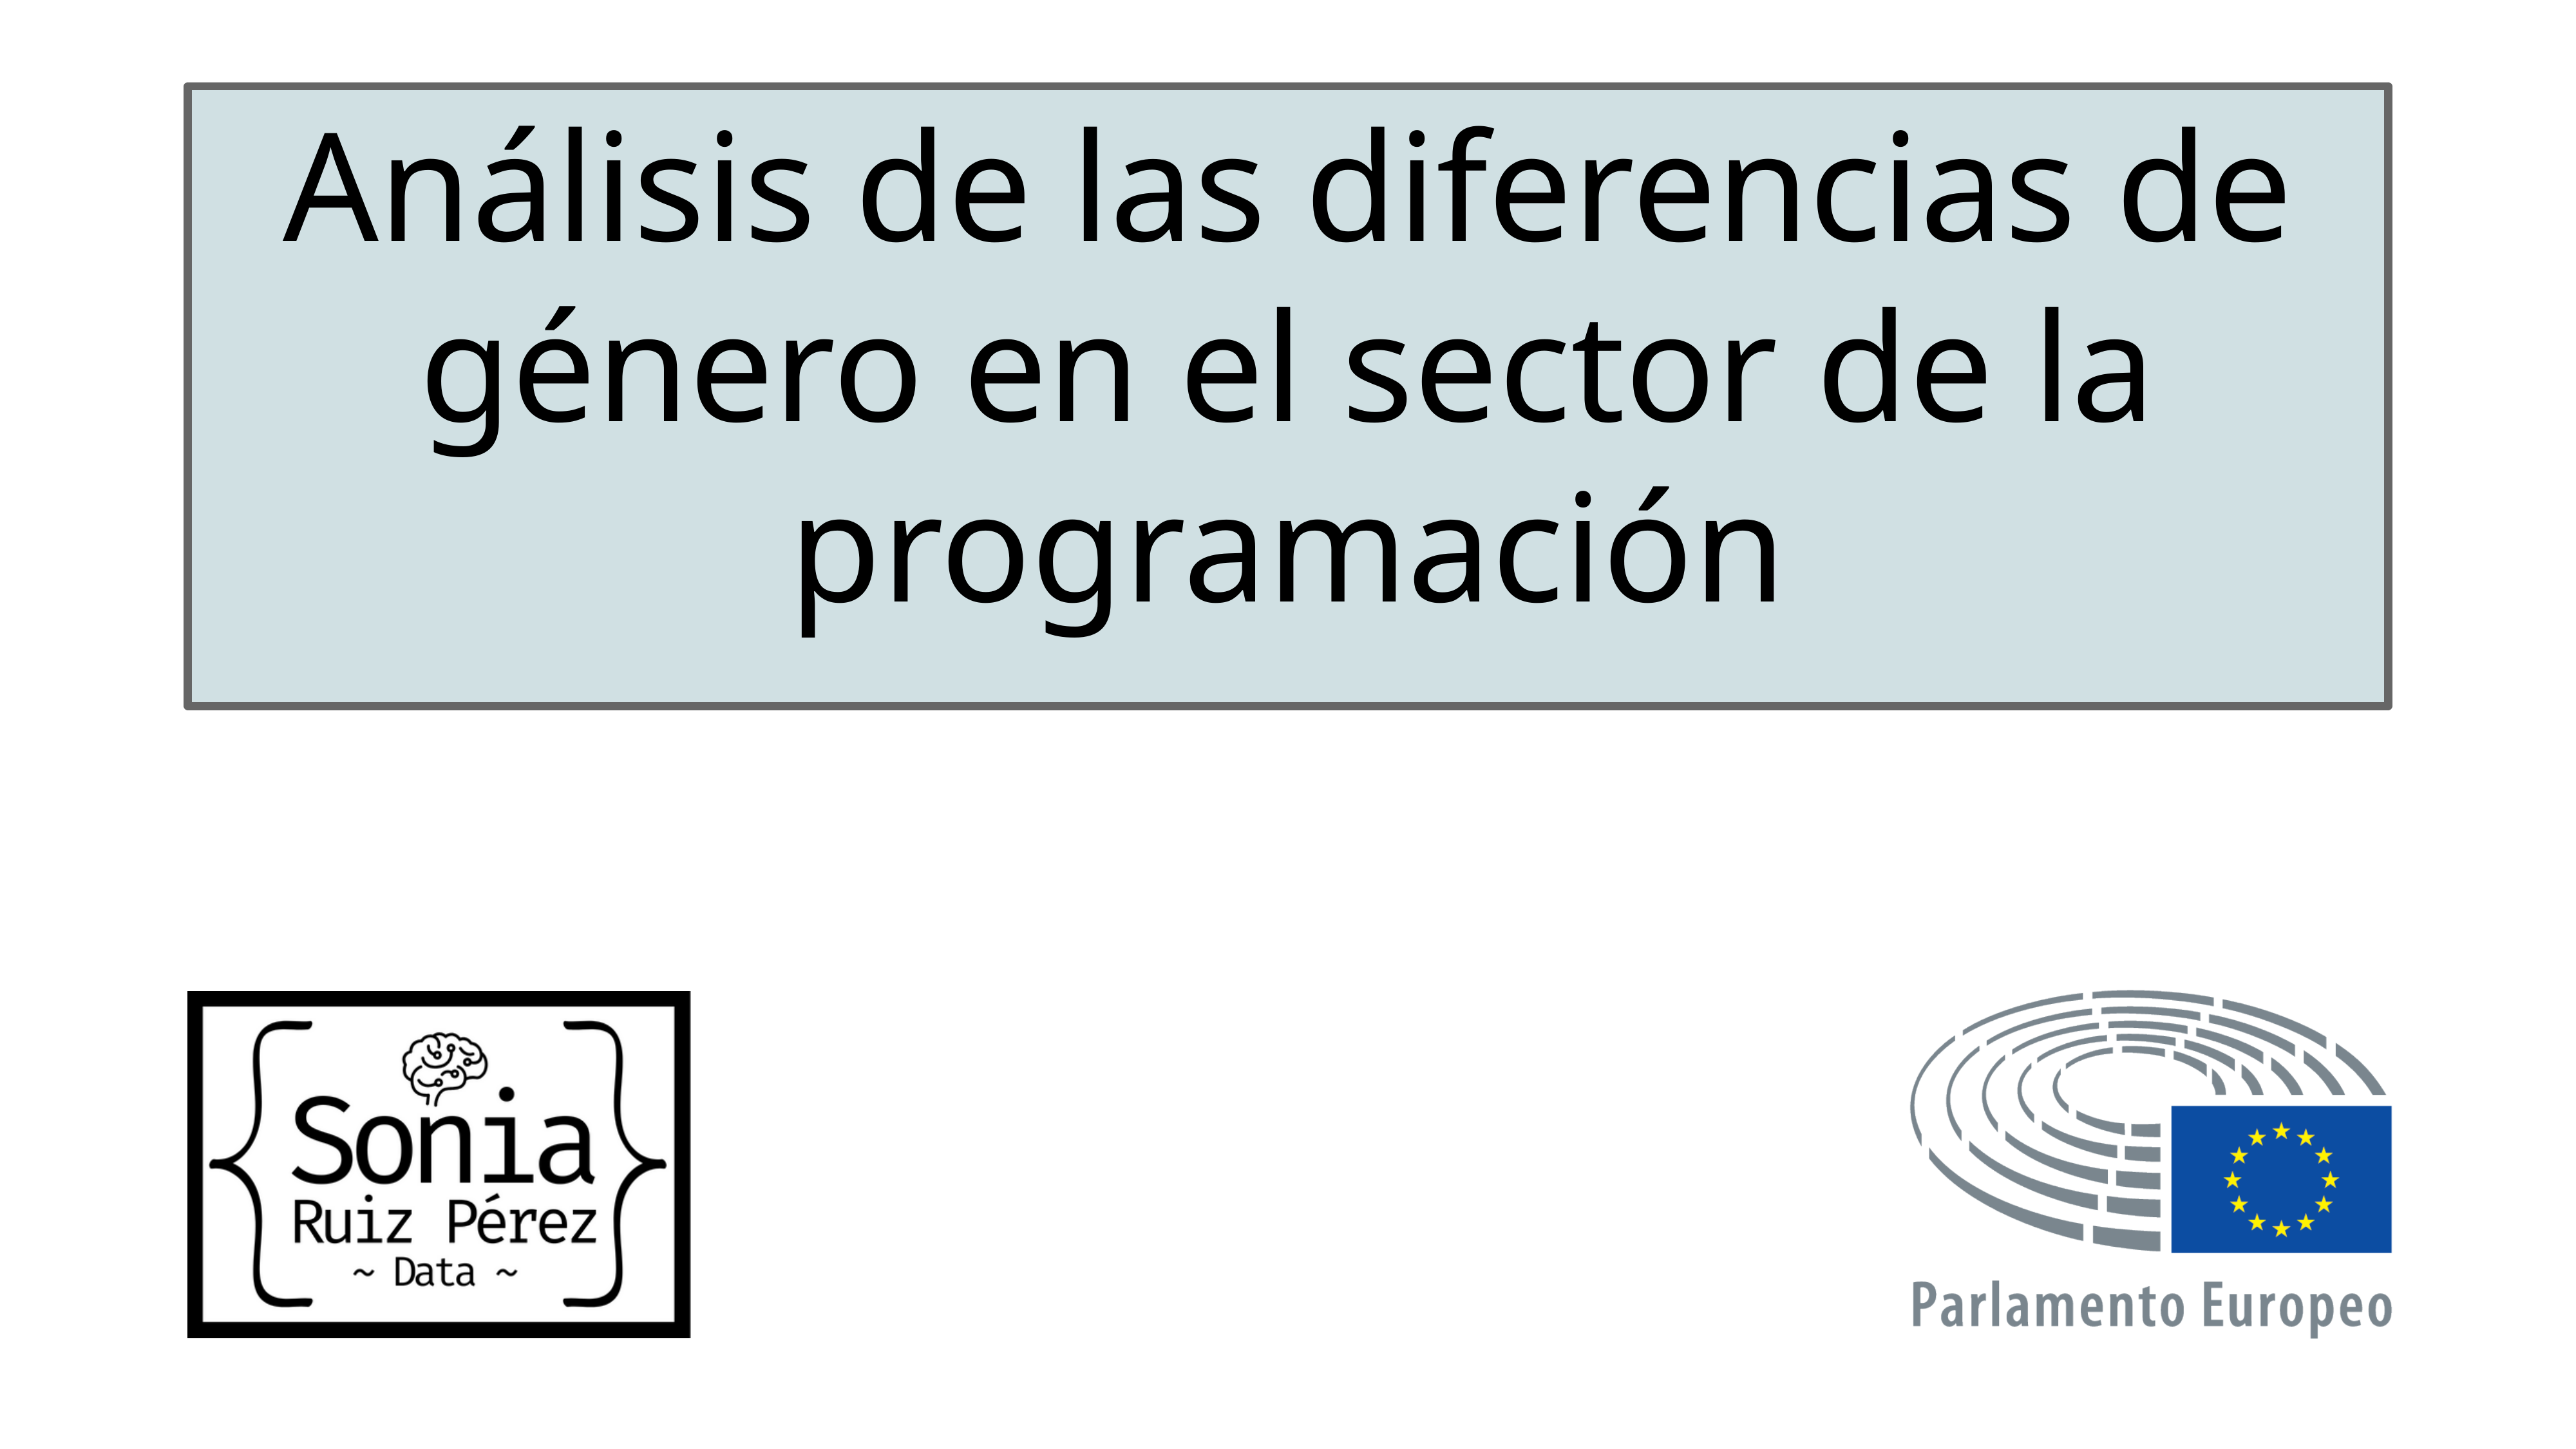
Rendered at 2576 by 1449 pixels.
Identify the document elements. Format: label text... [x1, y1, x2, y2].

picture [187, 991, 692, 1338]
text_box Análisis de las diferencias de género en el sector de la programación [187, 86, 2389, 706]
picture [1801, 880, 2503, 1449]
